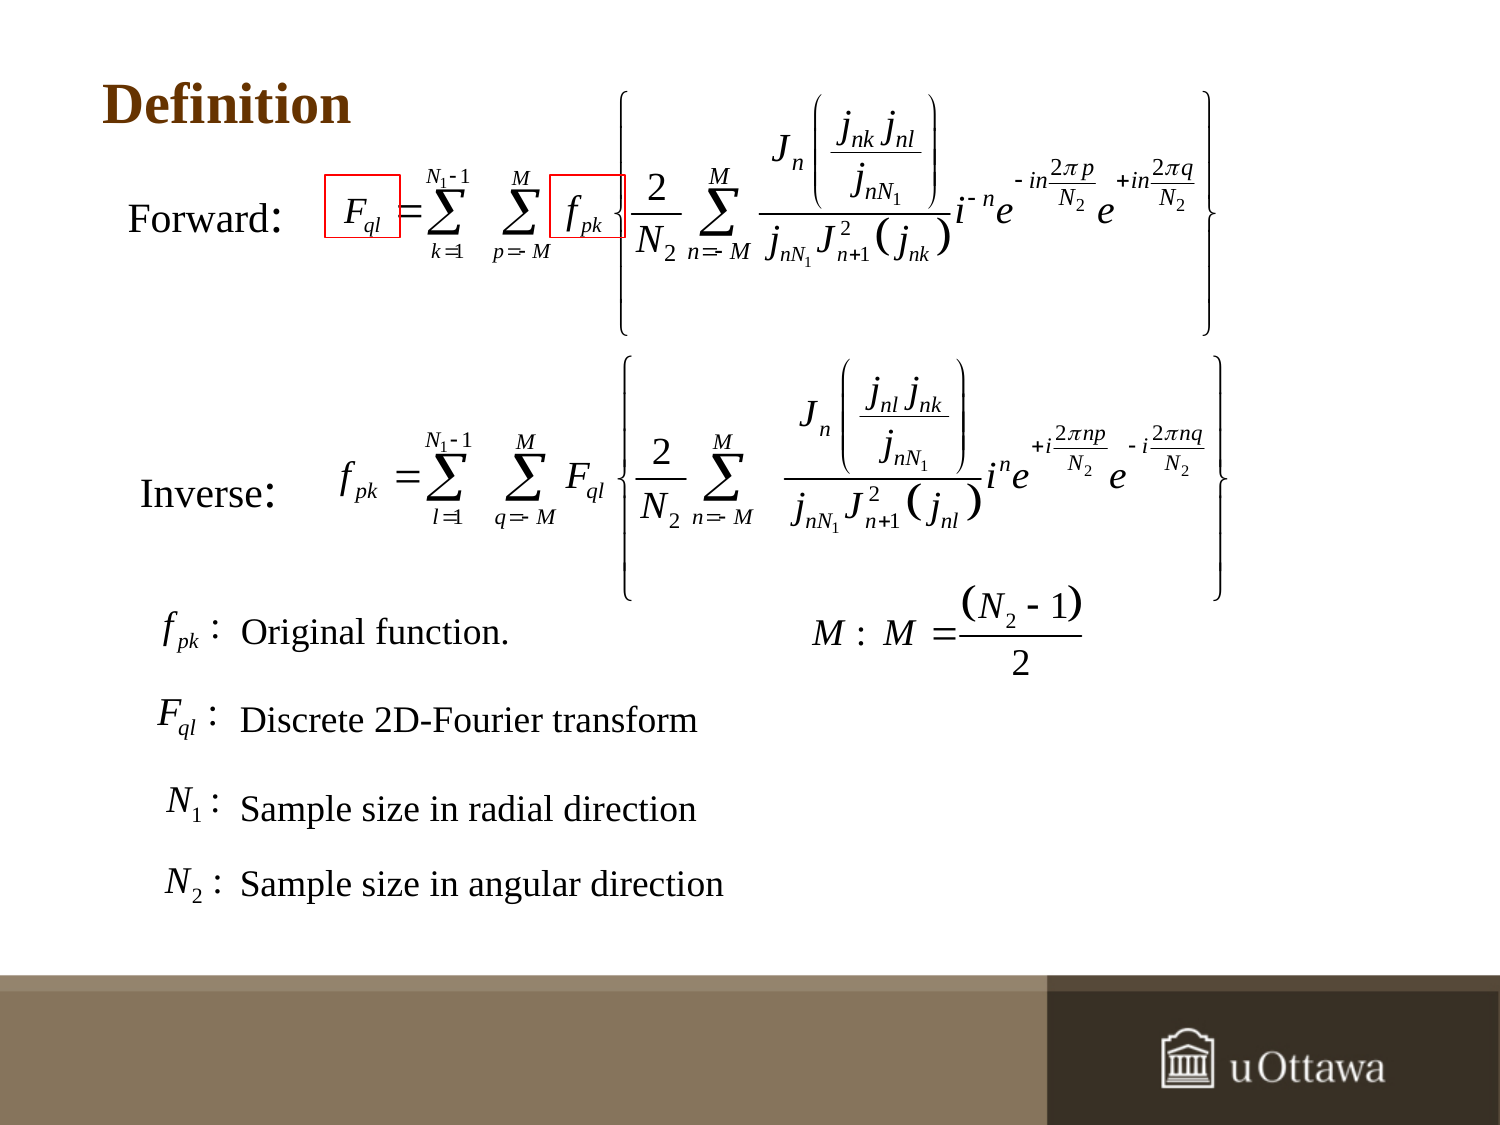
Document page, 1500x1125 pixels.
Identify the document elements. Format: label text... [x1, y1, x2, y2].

text_box [324, 174, 332, 238]
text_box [158, 774, 226, 832]
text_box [806, 579, 1091, 684]
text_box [326, 349, 1236, 610]
text_box Inverse: [125, 449, 321, 525]
text_box Sample size in angular direction [225, 851, 1000, 912]
title Definition [87, 37, 1363, 163]
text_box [149, 600, 227, 661]
text_box Discrete 2D-Fourier transform [225, 687, 1000, 748]
text_box Forward: [112, 174, 332, 250]
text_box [149, 685, 223, 749]
text_box Sample size in radial direction [227, 776, 1000, 837]
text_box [337, 83, 1225, 343]
text_box Original function. [227, 599, 535, 660]
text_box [156, 855, 227, 913]
picture [0, 0, 1500, 1125]
